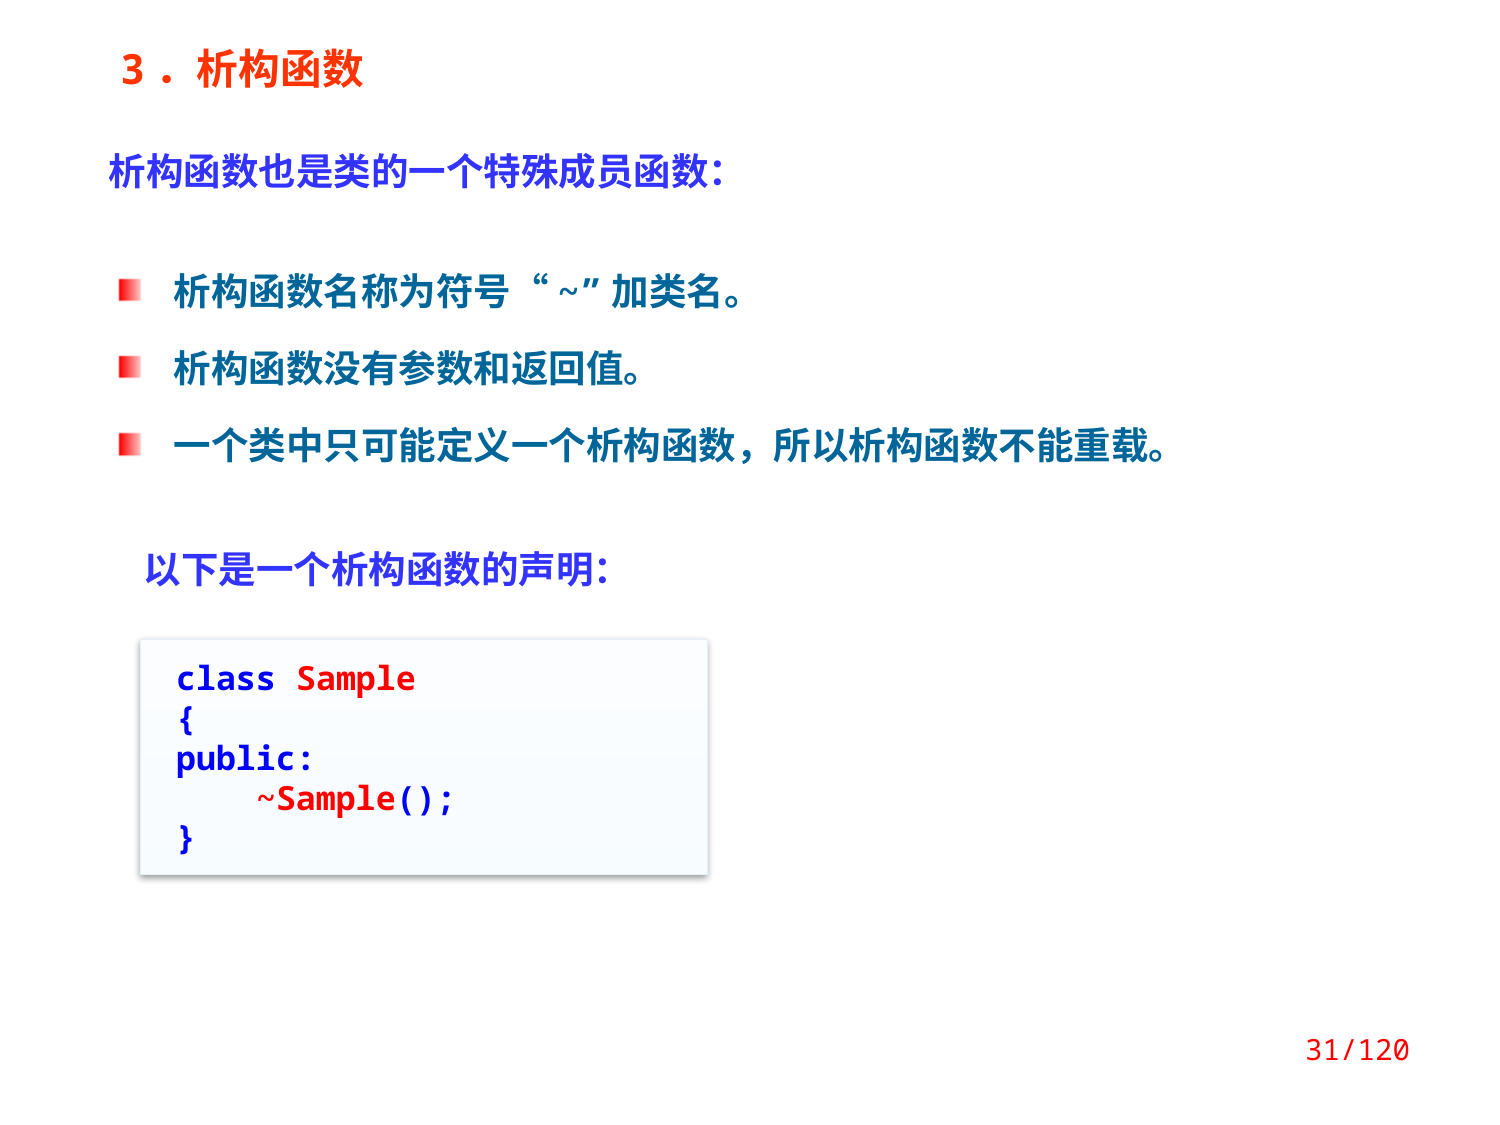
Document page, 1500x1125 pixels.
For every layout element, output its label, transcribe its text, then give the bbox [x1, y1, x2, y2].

picture [117, 354, 144, 381]
text_box 析构函数名称为符号“~”加类名。 析构函数没有参数和返回值。 一个类中只可能定义一个析构函数，所以析构函数不能重载。 [92, 235, 1256, 487]
text_box 3．析构函数 [105, 35, 440, 100]
picture [117, 277, 144, 304]
slide_number 31/120 [1074, 1023, 1426, 1100]
text_box class Sample { public: ~Sample(); } [140, 639, 708, 875]
text_box 以下是一个析构函数的声明： [128, 538, 750, 599]
picture [117, 431, 144, 459]
text_box 析构函数也是类的一个特殊成员函数： [93, 140, 1084, 201]
